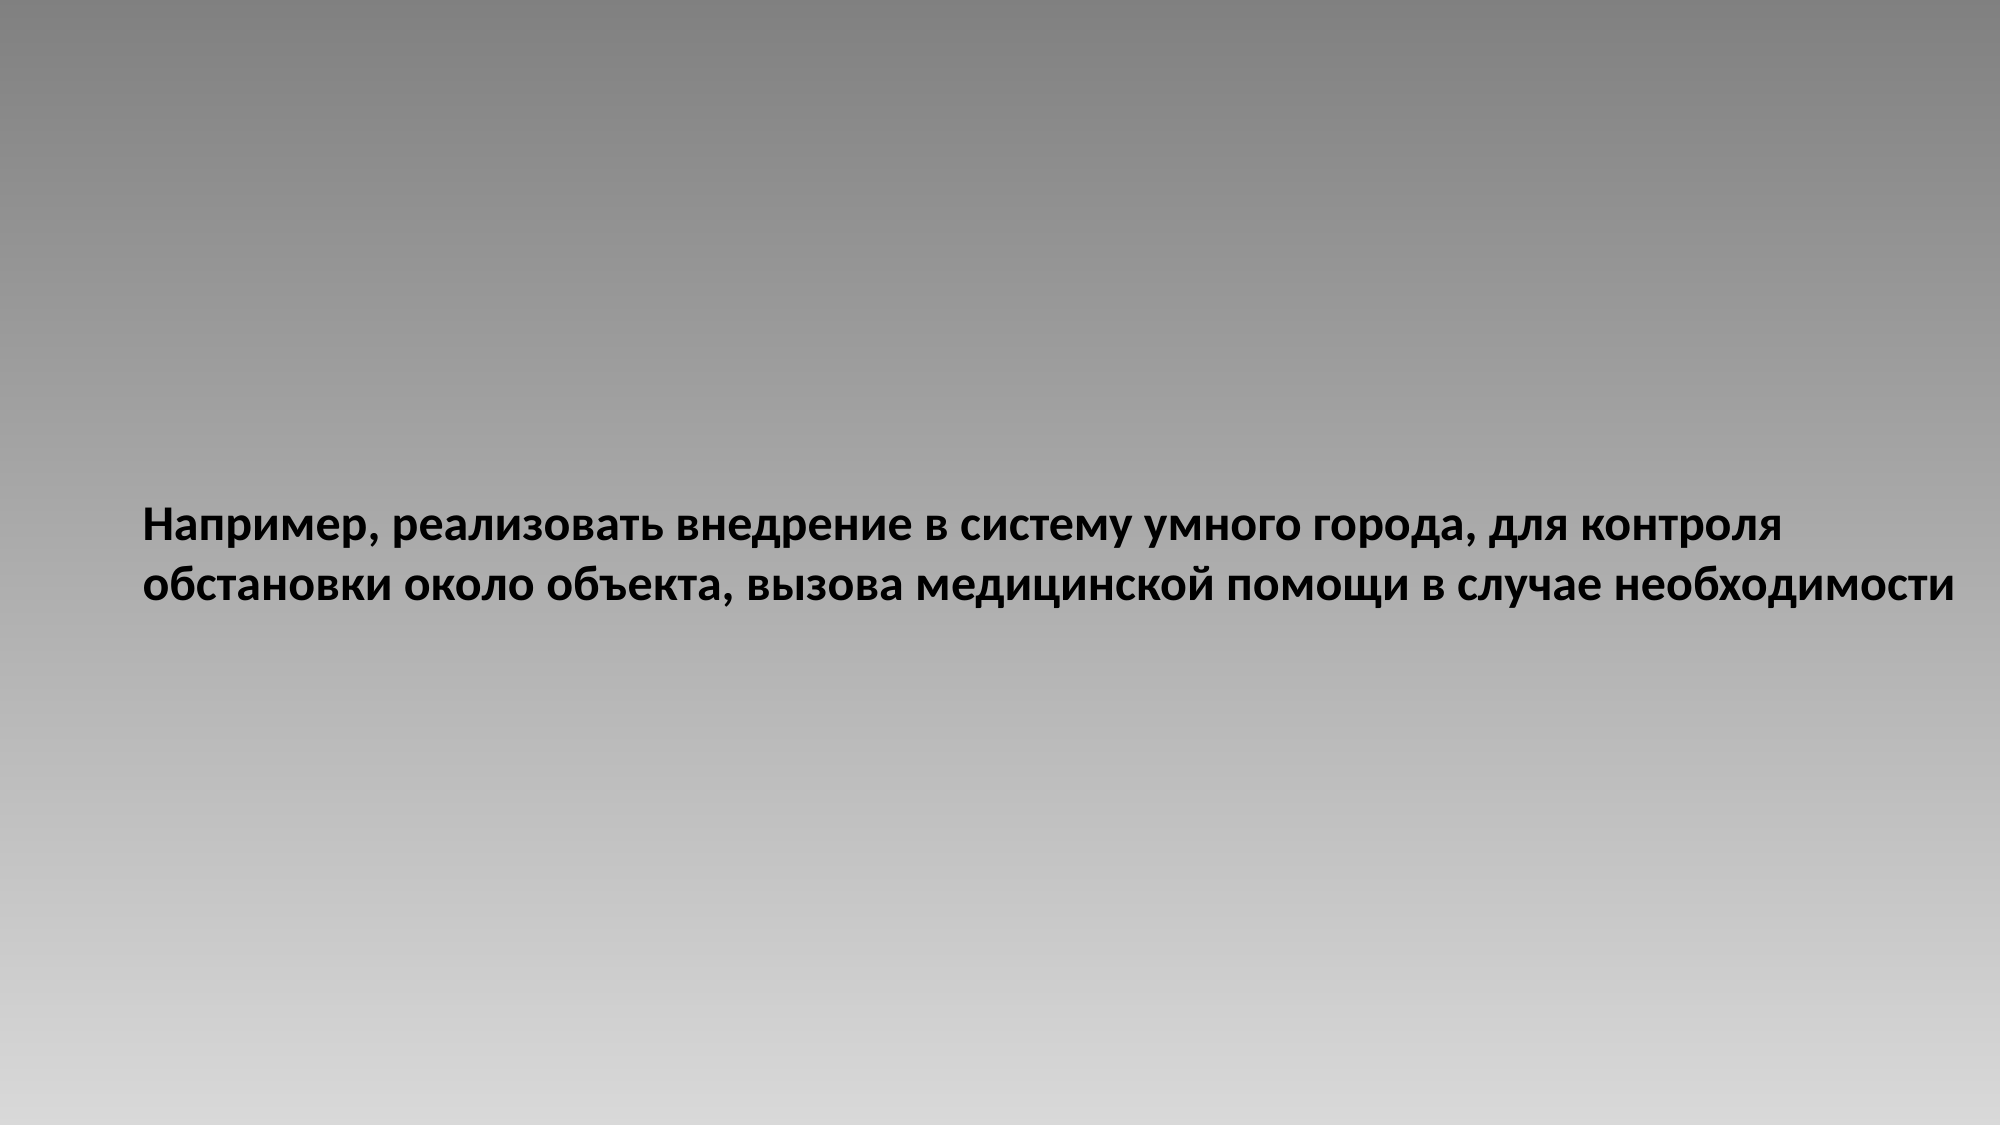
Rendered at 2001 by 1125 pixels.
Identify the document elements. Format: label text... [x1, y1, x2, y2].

text_box Например, реализовать внедрение в систему умного города, для контроля обстановки около объекта, вызова медицинской помощи в случае необходимости [127, 483, 1972, 618]
